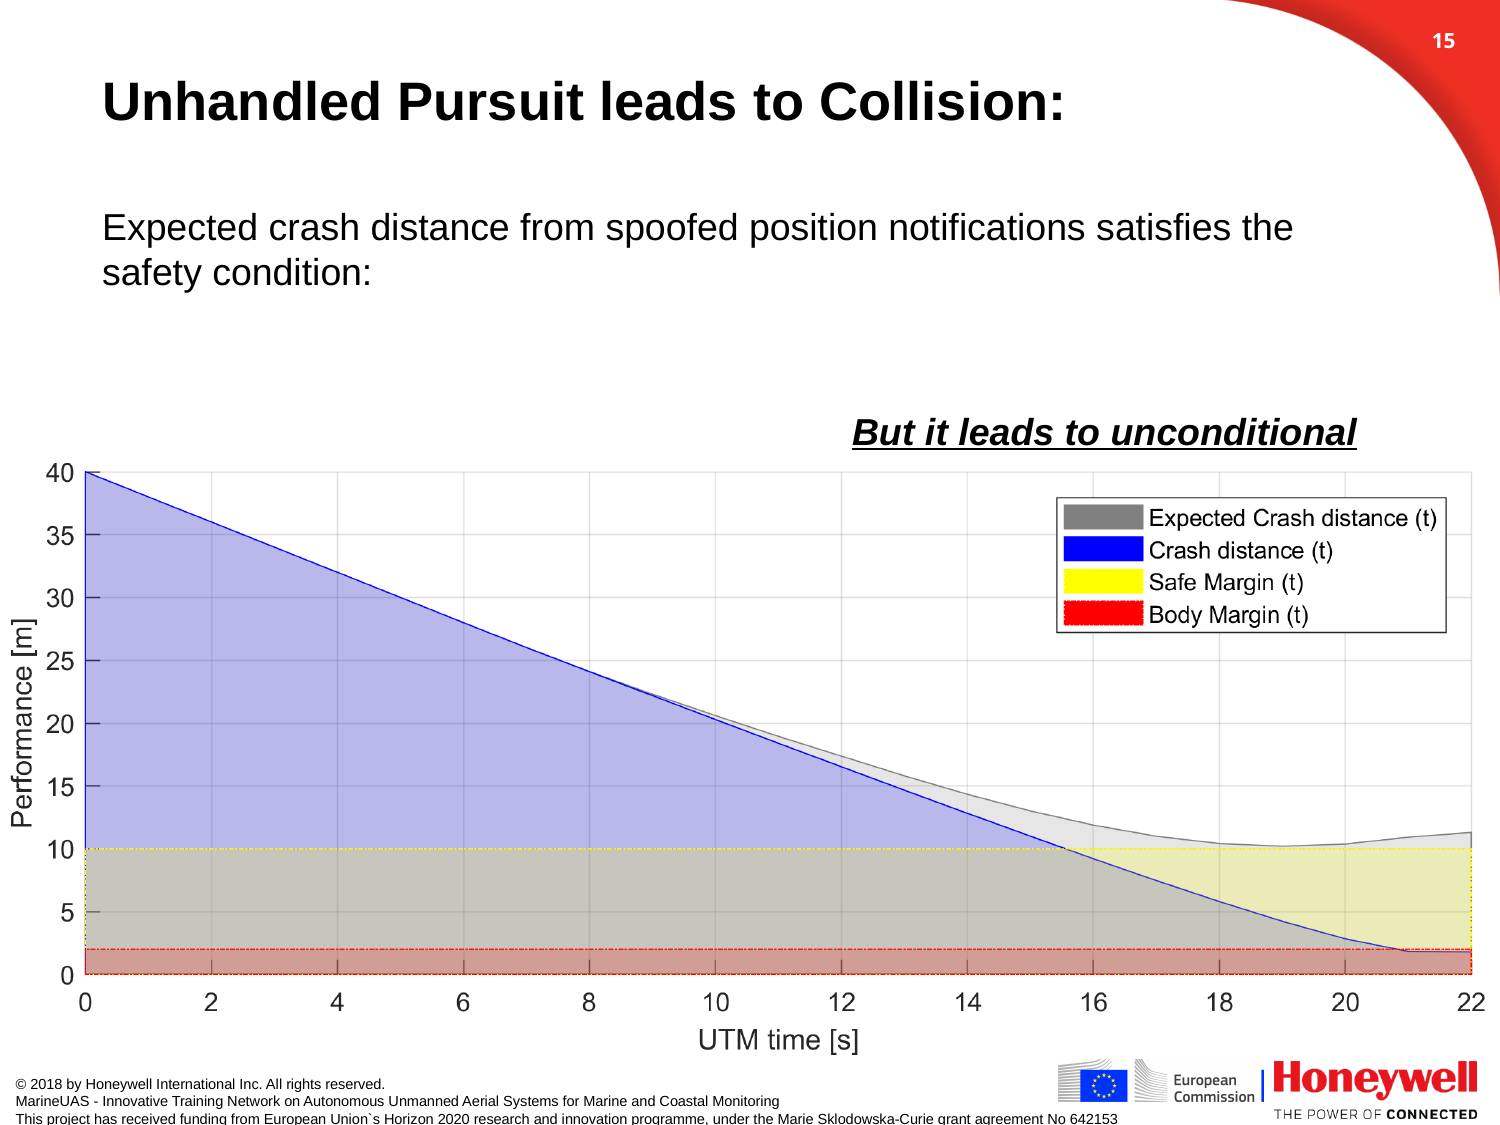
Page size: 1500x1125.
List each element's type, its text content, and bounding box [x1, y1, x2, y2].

picture [1203, 0, 1500, 297]
slide_number 14 [1416, 0, 1500, 83]
picture [5, 454, 1489, 1102]
picture [1274, 1061, 1477, 1119]
title Unhandled Pursuit leads to Collision: [86, 58, 1347, 141]
